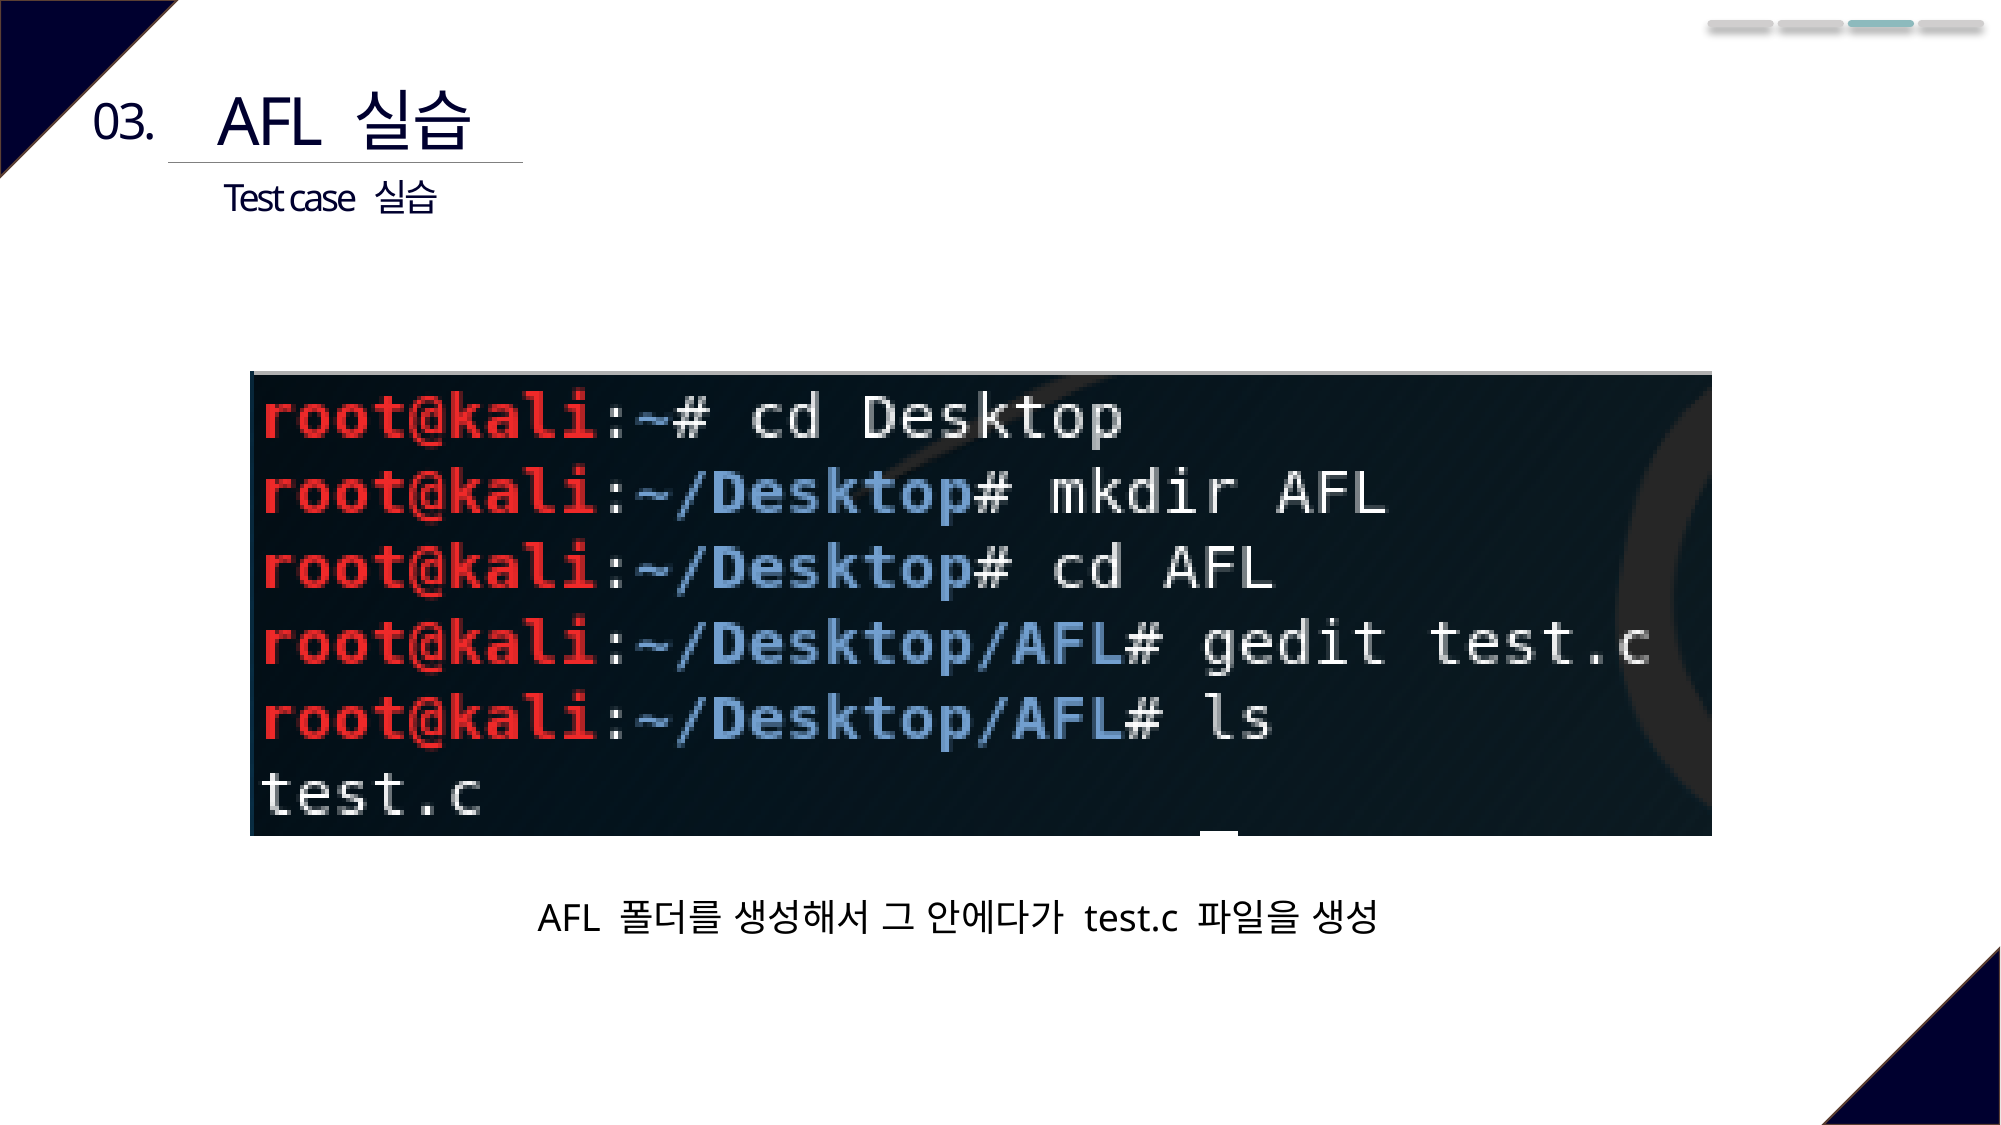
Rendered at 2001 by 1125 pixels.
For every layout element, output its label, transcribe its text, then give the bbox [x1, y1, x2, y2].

text_box AFL 폴더를 생성해서 그 안에다가 test.c 파일을 생성 [522, 886, 1854, 947]
text_box Test case 실습 [208, 166, 454, 227]
picture [250, 371, 1712, 836]
text_box AFL 실습 [202, 71, 489, 162]
text_box 03. [78, 81, 172, 157]
text_box AFL 실습 [202, 163, 489, 167]
